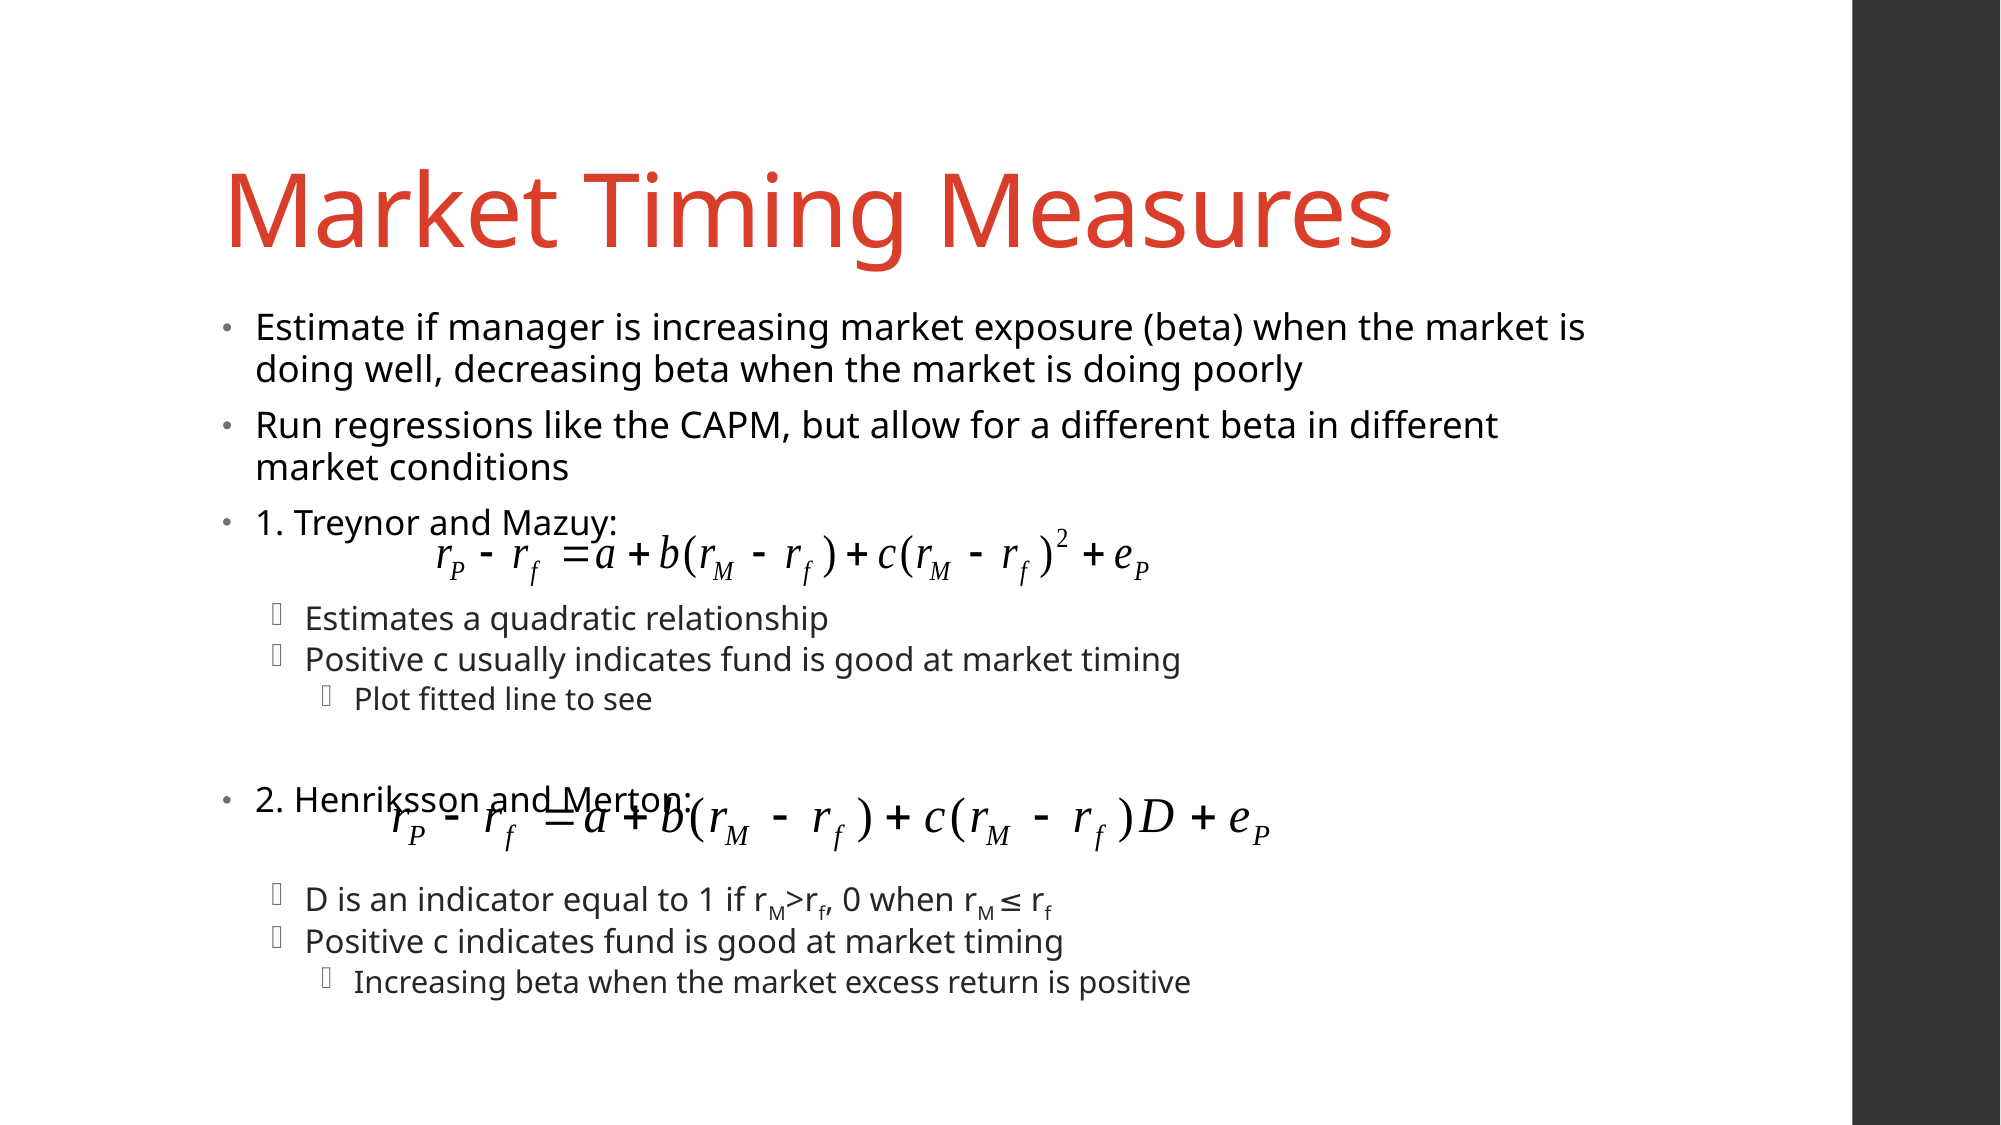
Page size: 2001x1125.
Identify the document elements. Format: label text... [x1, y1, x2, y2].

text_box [382, 782, 1281, 860]
list Estimate if manager is increasing market exposure (beta) when the market is doing well, decreasing beta when the market is doing poorly Run regressions like the CAPM, but allow for a different beta in different market conditions 1. Treynor and Mazuy: Estimates a quadratic relationship Positive c usually indicates fund is good at market timing Plot fitted line to see 2. Henriksson and Merton: D is an indicator equal to 1 if rM>rf, 0 when rM ≤ rf Positive c indicates fund is good at market timing Increasing beta when the market excess return is positive [206, 299, 1617, 1014]
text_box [428, 516, 1160, 594]
title Market Timing Measures [206, 60, 1797, 278]
